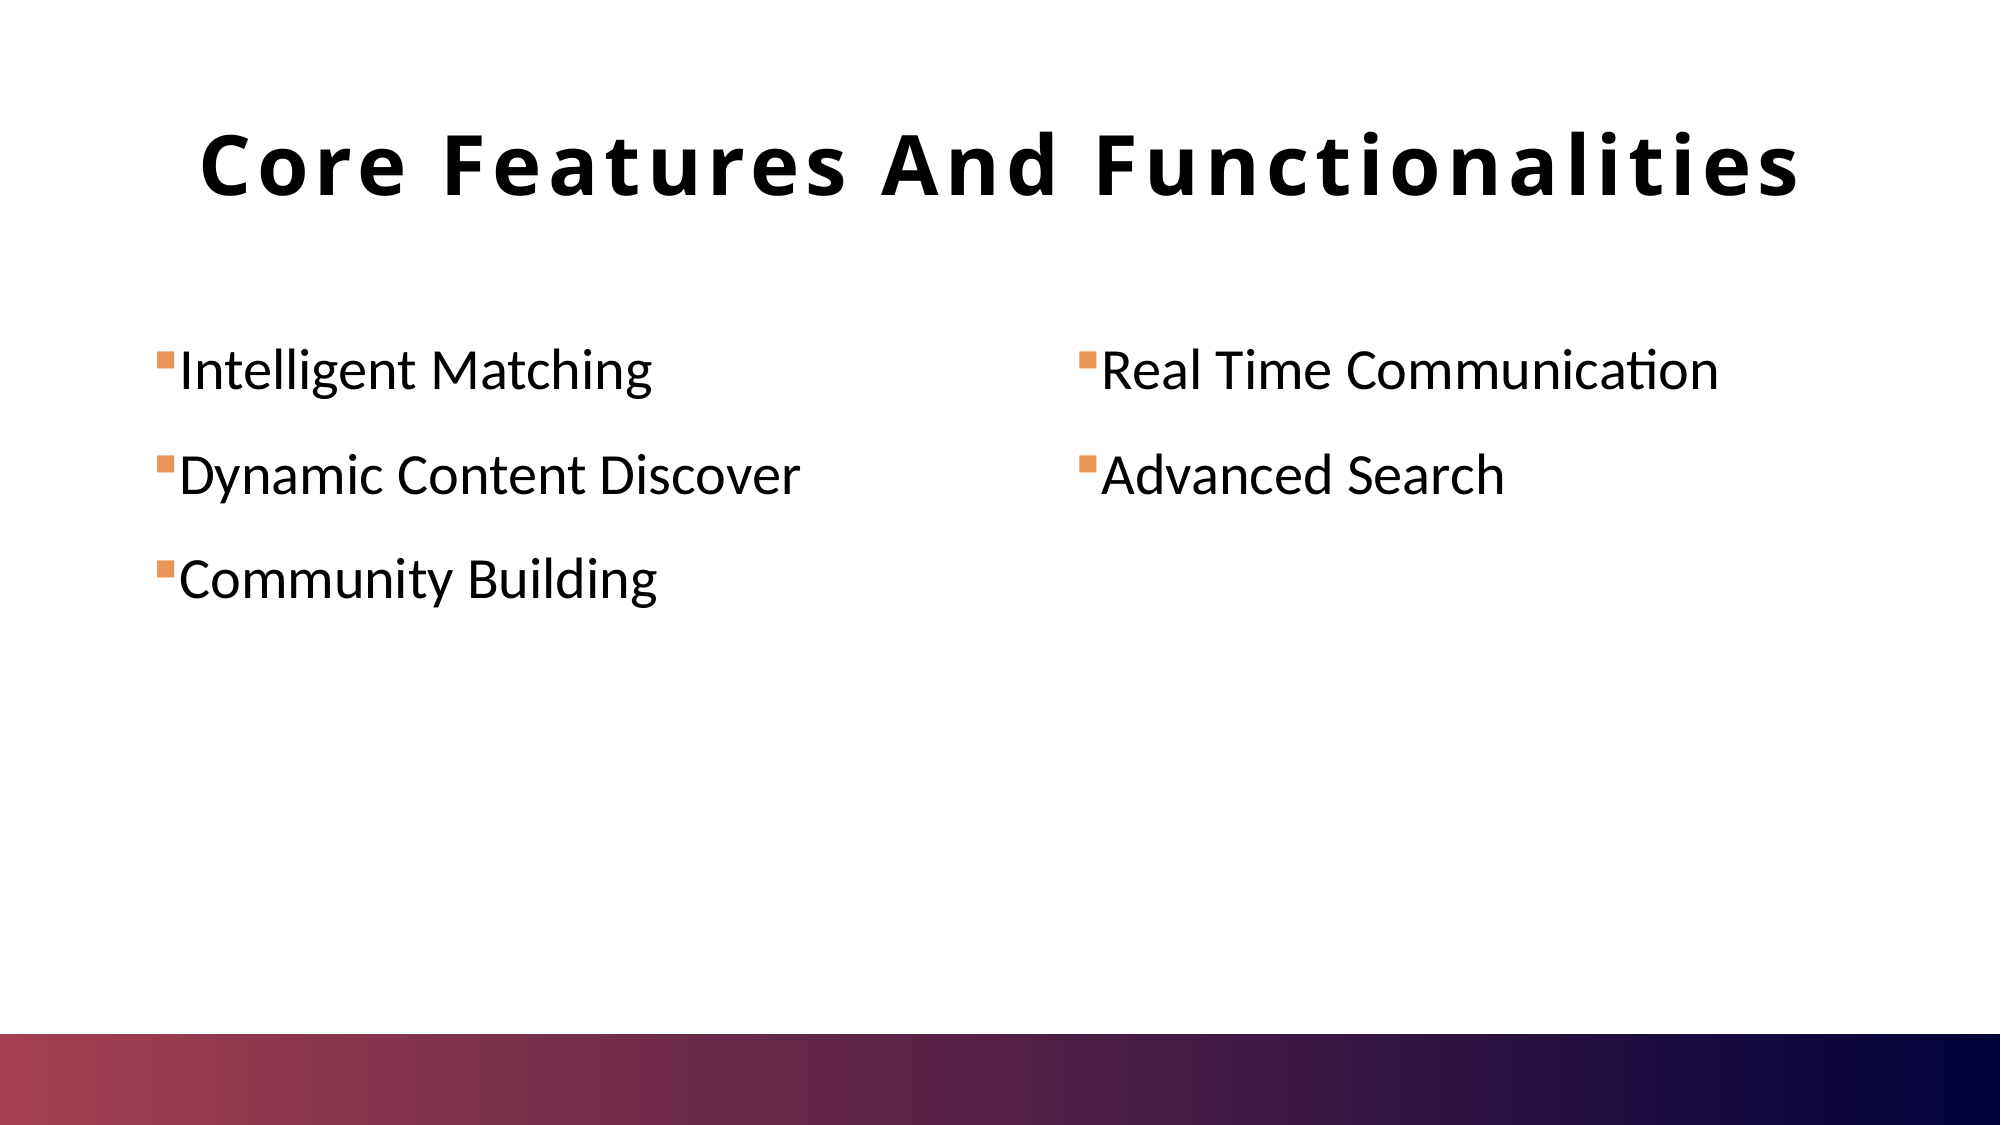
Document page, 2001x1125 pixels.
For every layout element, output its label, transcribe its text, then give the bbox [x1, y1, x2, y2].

text_box [0, 1033, 2000, 1125]
list Intelligent Matching Dynamic Content Discover Community Building [137, 332, 993, 1011]
title Core Features And Functionalities [137, 60, 1863, 278]
list Real Time Communication Advanced Search [1059, 332, 1863, 1011]
